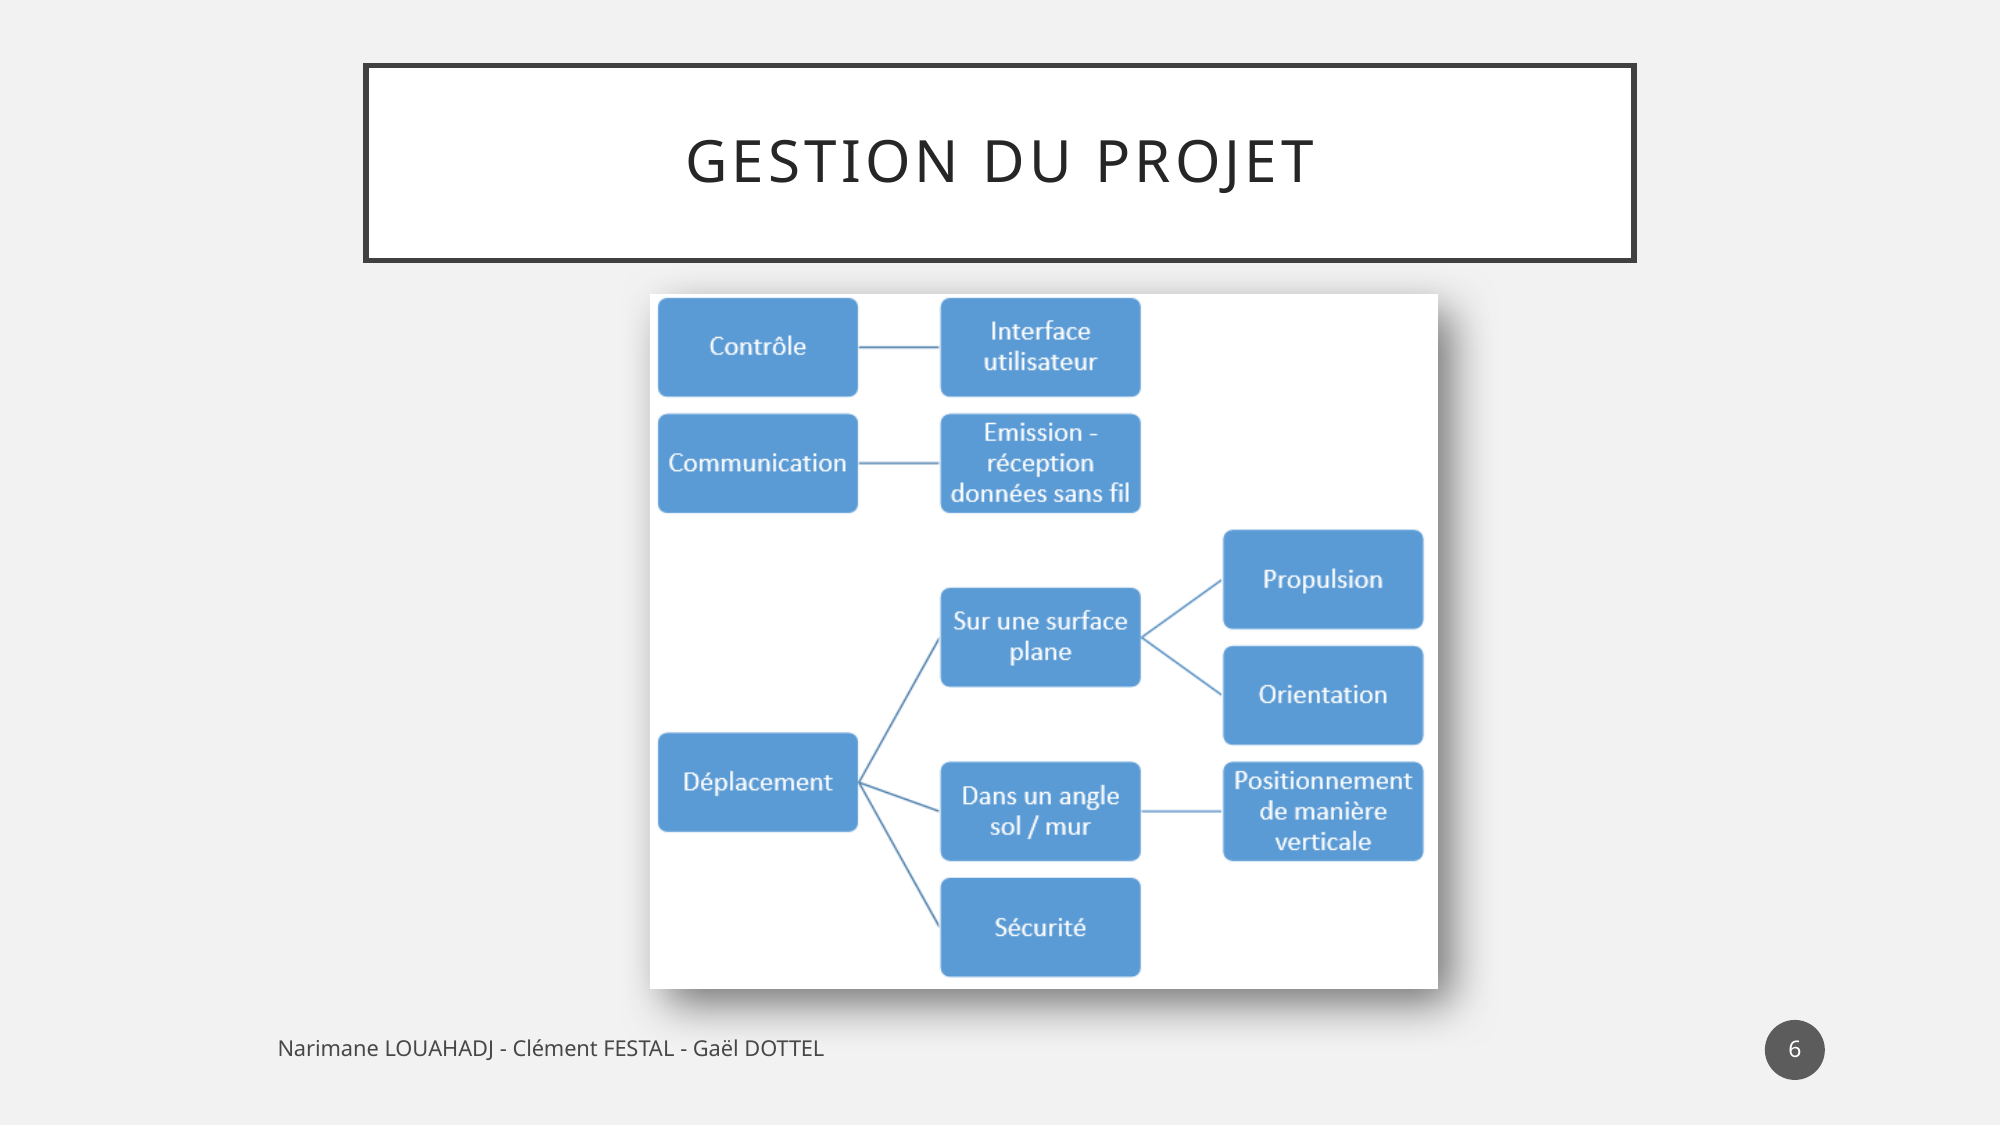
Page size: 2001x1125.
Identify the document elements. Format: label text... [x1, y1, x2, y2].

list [650, 294, 1438, 989]
title GESTION DU PROJET [363, 63, 1637, 263]
footer Narimane LOUAHADJ - Clément FESTAL - Gaël DOTTEL [262, 1023, 1231, 1076]
slide_number 6 [1764, 1019, 1825, 1080]
